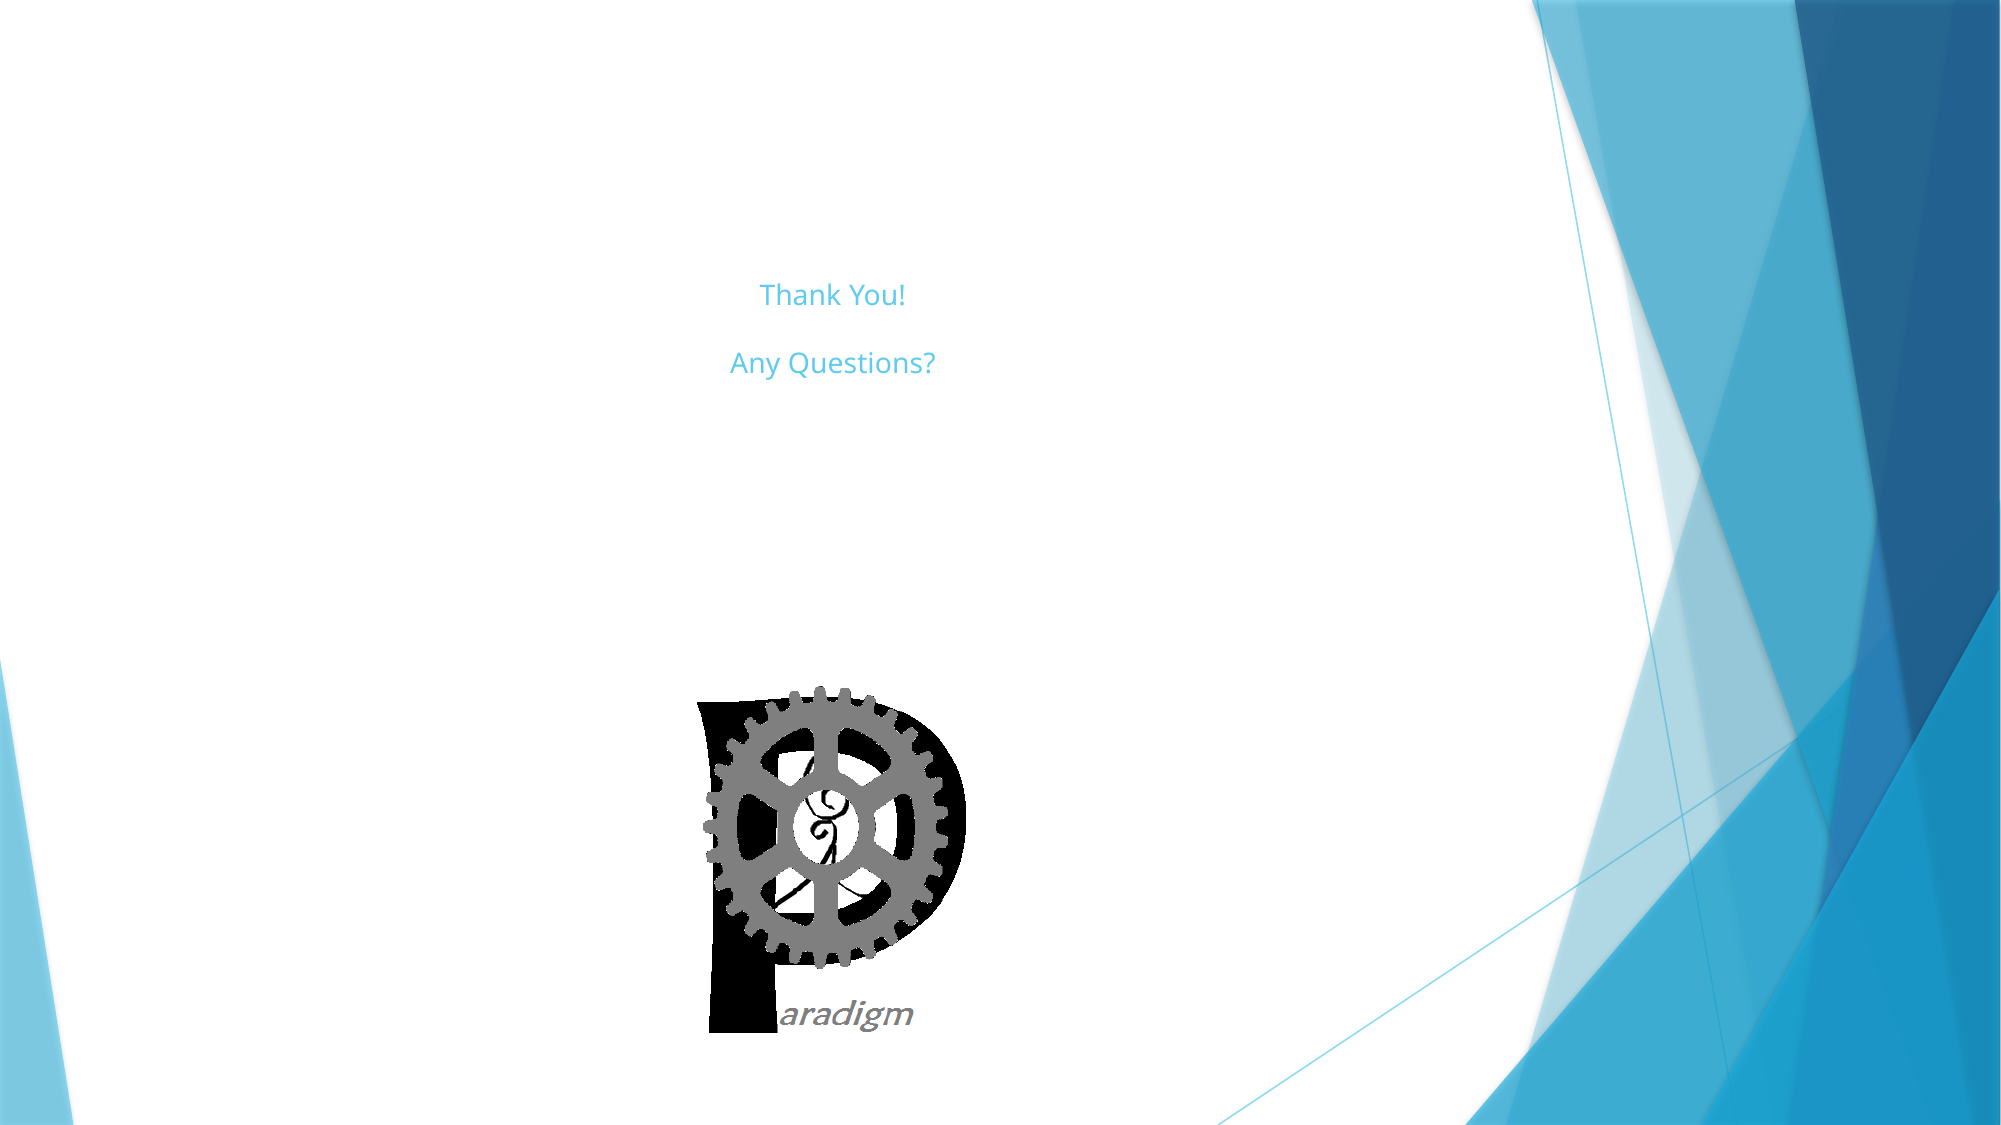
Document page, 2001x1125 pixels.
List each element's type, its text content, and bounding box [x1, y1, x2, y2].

title Thank You! Any Questions? [127, 270, 1538, 390]
picture [667, 660, 999, 1076]
